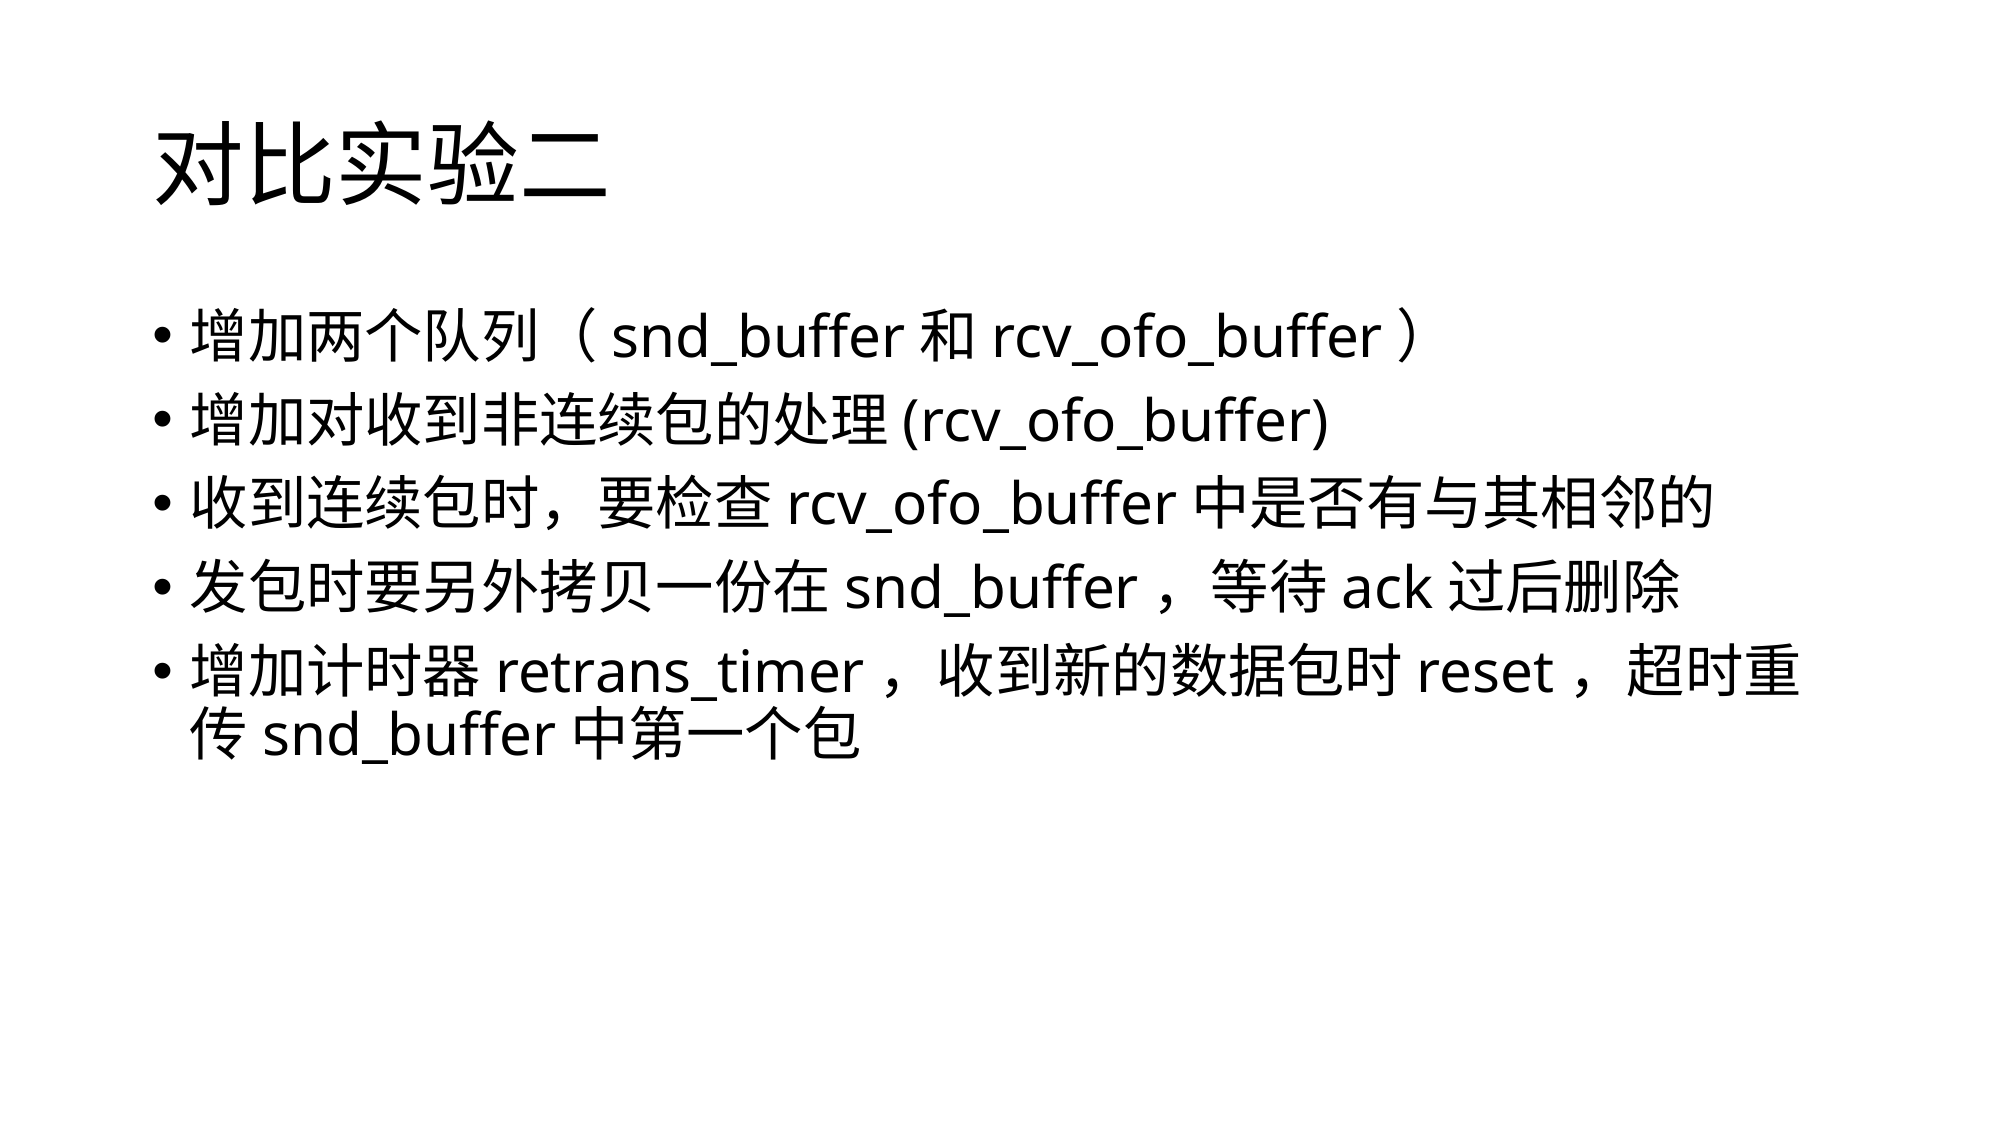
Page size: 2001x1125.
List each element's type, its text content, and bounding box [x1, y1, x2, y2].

title 对比实验二 [137, 59, 1863, 278]
list 增加两个队列（snd_buffer和rcv_ofo_buffer） 增加对收到非连续包的处理(rcv_ofo_buffer) 收到连续包时，要检查rcv_ofo_buffer中是否有与其相邻的 发包时要另外拷贝一份在snd_buffer，等待ack过后删除 增加计时器retrans_timer，收到新的数据包时reset，超时重传snd_buffer中第一个包 [137, 299, 1863, 1014]
